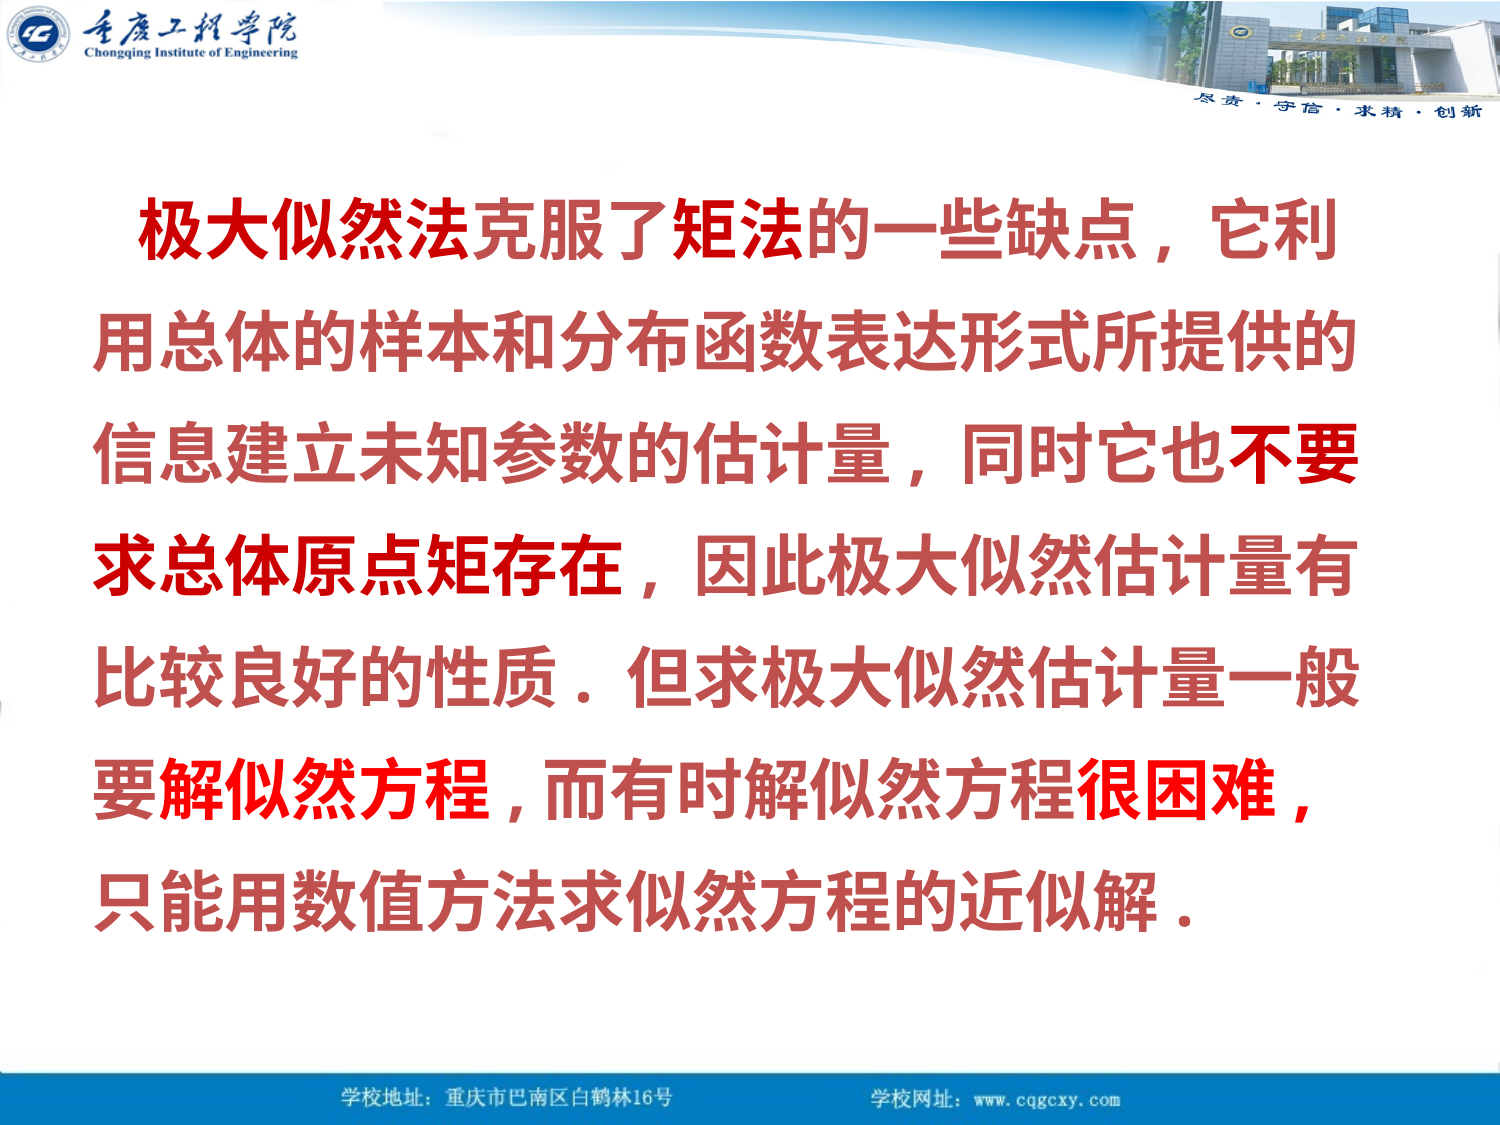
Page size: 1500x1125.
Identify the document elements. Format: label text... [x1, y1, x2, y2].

text_box 极大似然法克服了矩法的一些缺点, 它利用总体的样本和分布函数表达形式所提供的信息建立未知参数的估计量, 同时它也不要求总体原点矩存在, 因此极大似然估计量有比较良好的性质. 但求极大似然估计量一般要解似然方程,而有时解似然方程很困难, 只能用数值方法求似然方程的近似解. [76, 149, 1388, 948]
picture [0, 0, 1500, 1125]
